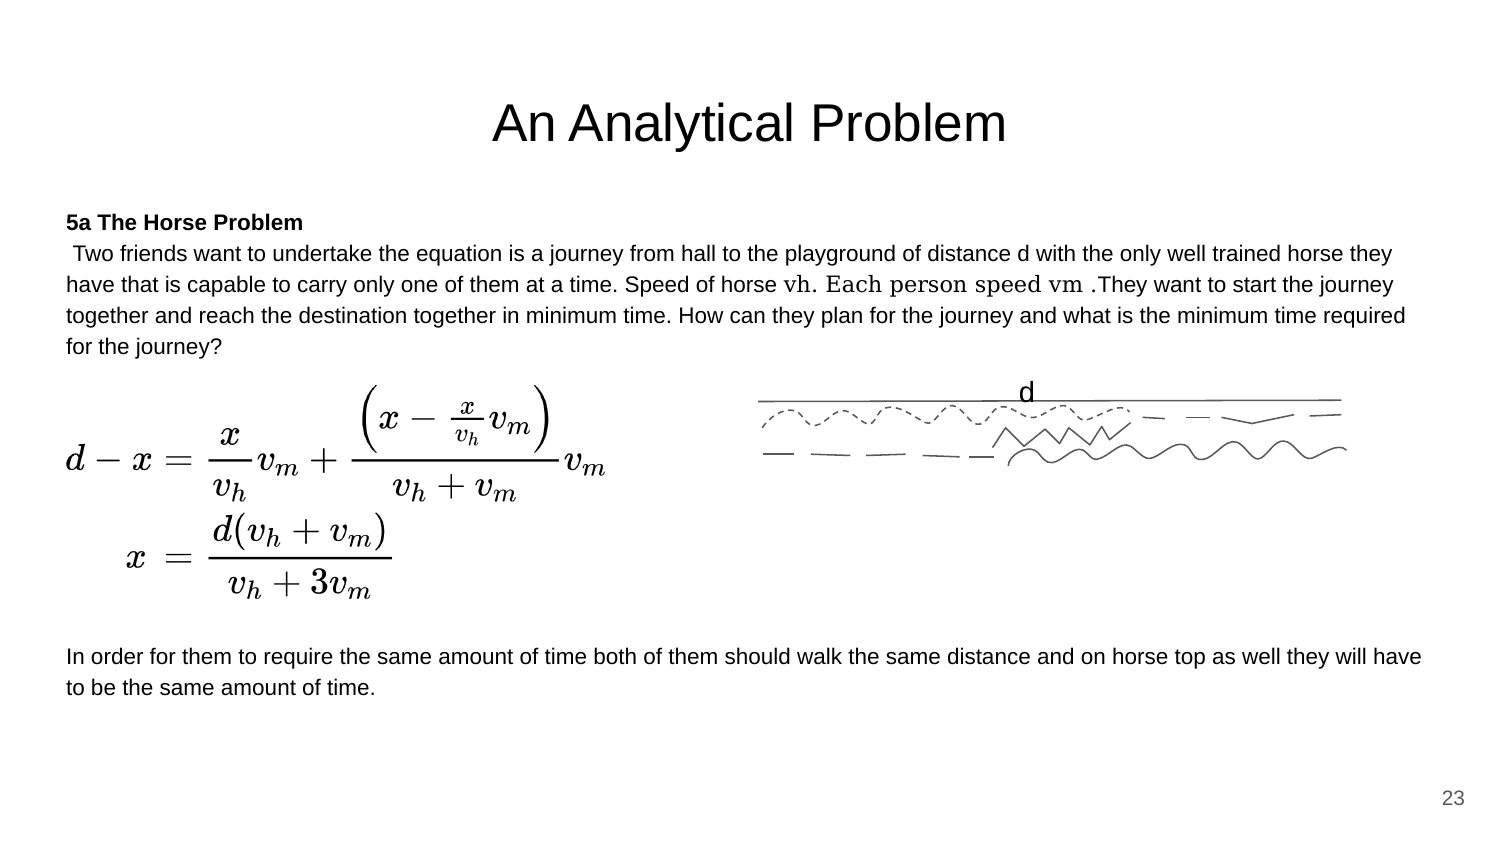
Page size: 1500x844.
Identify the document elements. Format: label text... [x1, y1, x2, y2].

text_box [1251, 414, 1295, 425]
text_box [762, 411, 1130, 428]
title An Analytical Problem [51, 72, 1449, 167]
slide_number 23 [1389, 764, 1480, 830]
picture [65, 385, 605, 600]
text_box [1221, 417, 1247, 425]
text_box d [1003, 358, 1500, 424]
text_box [1008, 441, 1347, 466]
text_box [992, 422, 1131, 448]
list 5a The Horse Problem Two friends want to undertake the equation is a journey from hall to the playground of distance d with the only well trained horse they have that is capable to carry only one of them at a time. Speed of horse vh. Each person speed vm .They want to start the journey together and reach the destination together in minimum time. How can they plan for the journey and what is the minimum time required for the journey? In order for them to require the same amount of time both of them should walk the same distance and on horse top as well they will have to be the same amount of time. [51, 189, 1449, 750]
